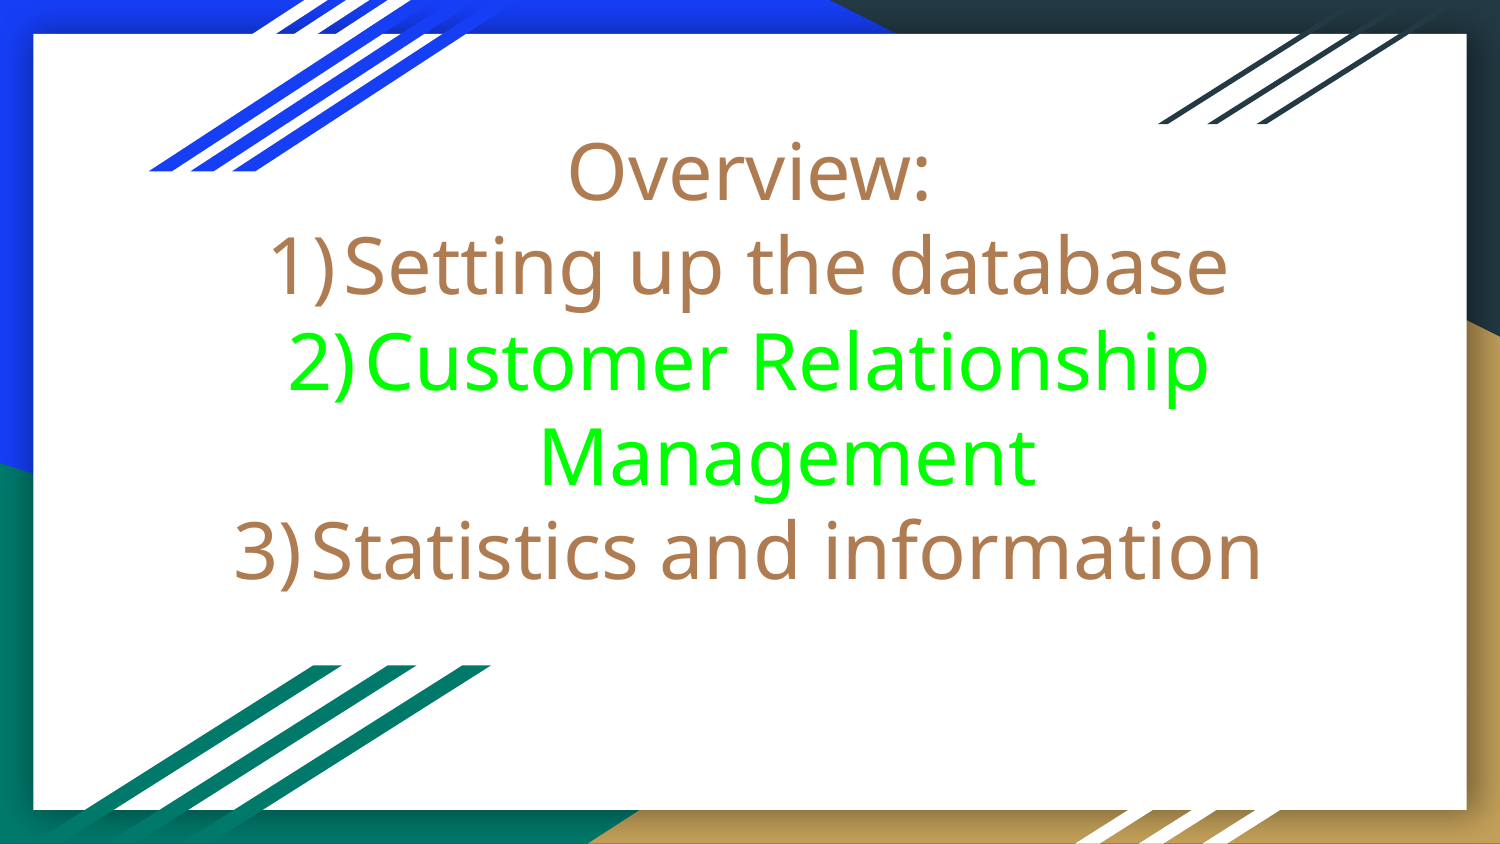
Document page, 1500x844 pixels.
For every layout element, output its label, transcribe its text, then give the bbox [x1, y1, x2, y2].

title Overview: Setting up the database Customer Relationship Management Statistics and information [184, 94, 1316, 718]
